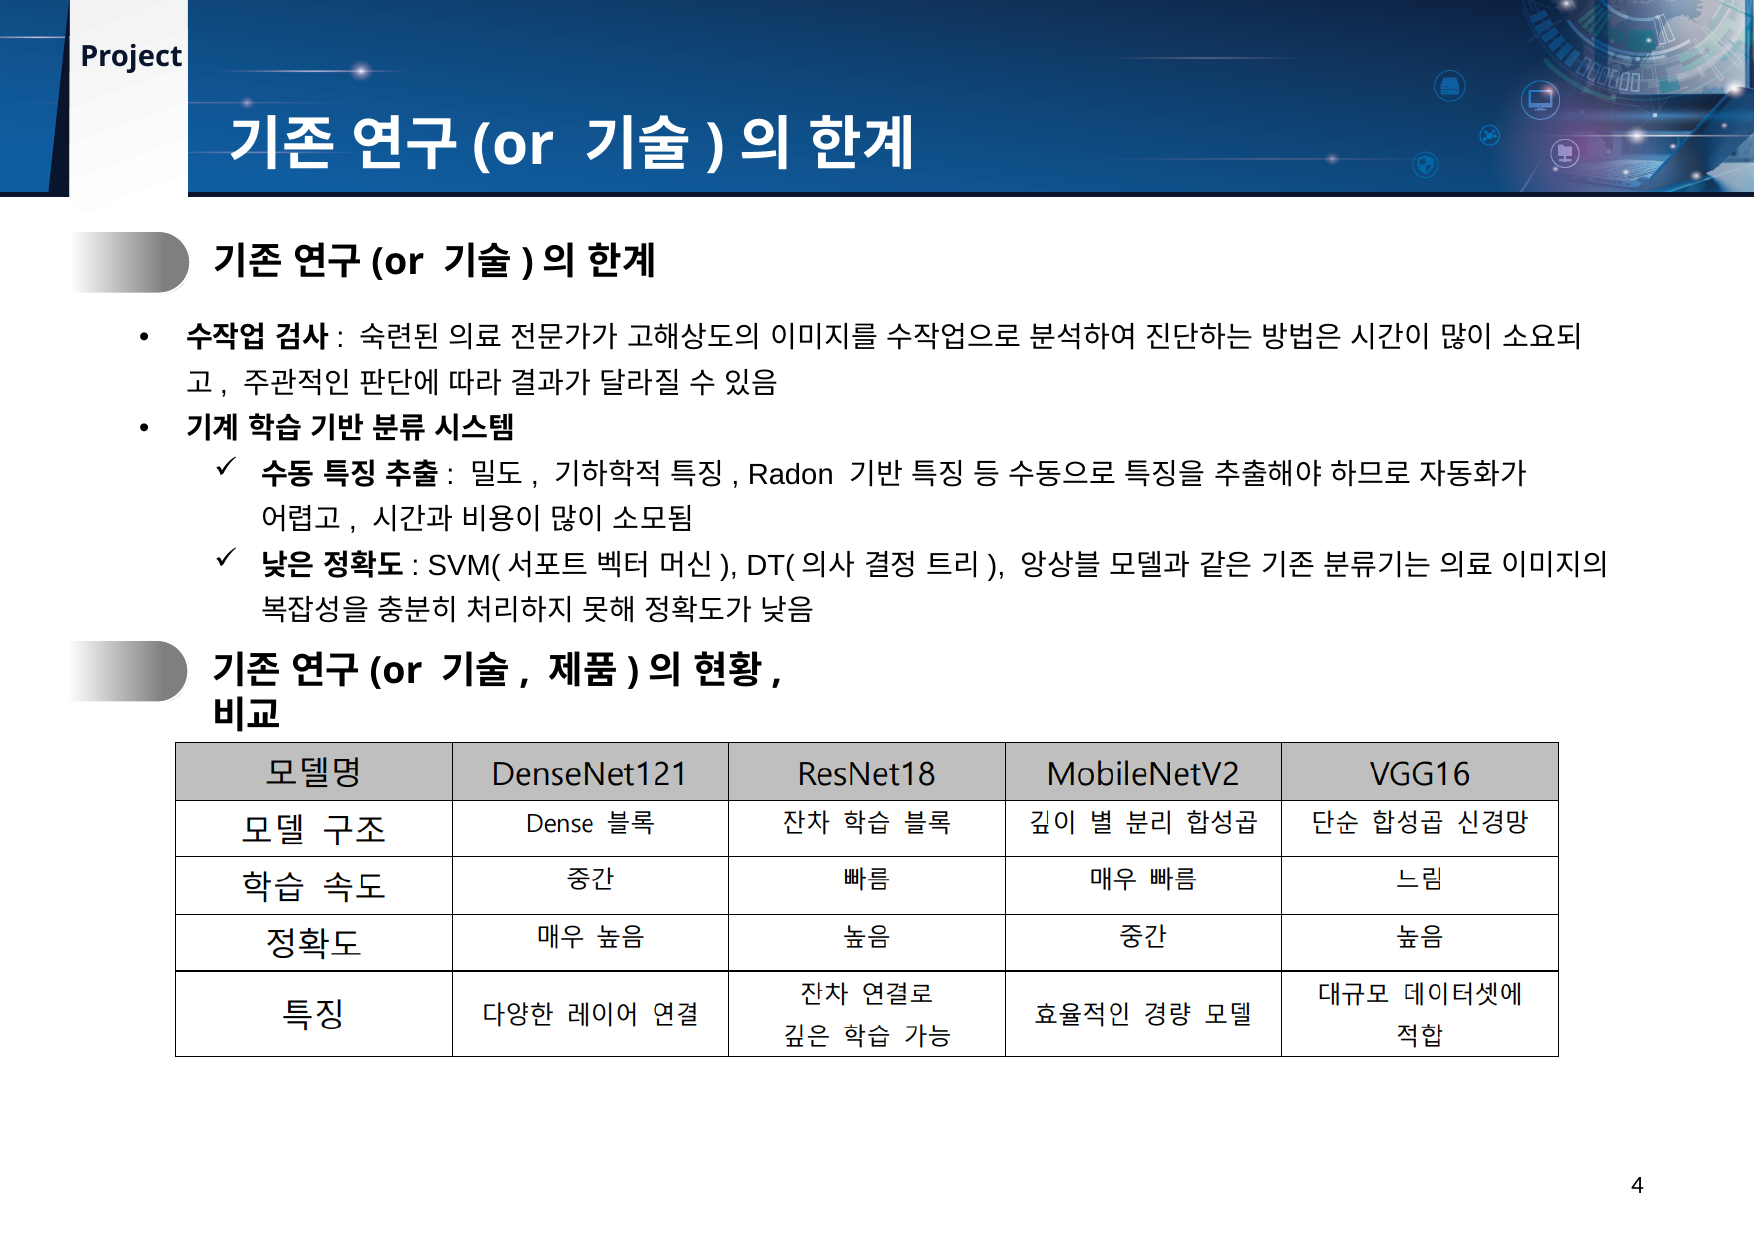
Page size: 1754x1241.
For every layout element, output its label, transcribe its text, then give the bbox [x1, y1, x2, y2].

text_box 4 [1616, 1160, 1752, 1206]
picture [165, 732, 1570, 1065]
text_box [68, 639, 855, 703]
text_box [70, 230, 710, 294]
picture [0, 0, 69, 192]
text_box 기존 연구(or 기술)의 한계 [213, 98, 1522, 184]
text_box 수작업 검사: 숙련된 의료 전문가가 고해상도의 이미지를 수작업으로 분석하여 진단하는 방법은 시간이 많이 소요되고, 주관적인 판단에 따라 결과가 달라질 수 있음 기계 학습 기반 분류 시스템 수동 특징 추출: 밀도, 기하학적 특징, Radon 기반 특징 등 수동으로 특징을 추출해야 하므로 자동화가 어렵고, 시간과 비용이 많이 소모됨 낮은 정확도: SVM(서포트 벡터 머신), DT(의사 결정 트리), 앙상블 모델과 같은 기존 분류기는 의료 이미지의 복잡성을 충분히 처리하지 못해 정확도가 낮음 [124, 300, 1632, 634]
picture [188, 0, 1754, 192]
